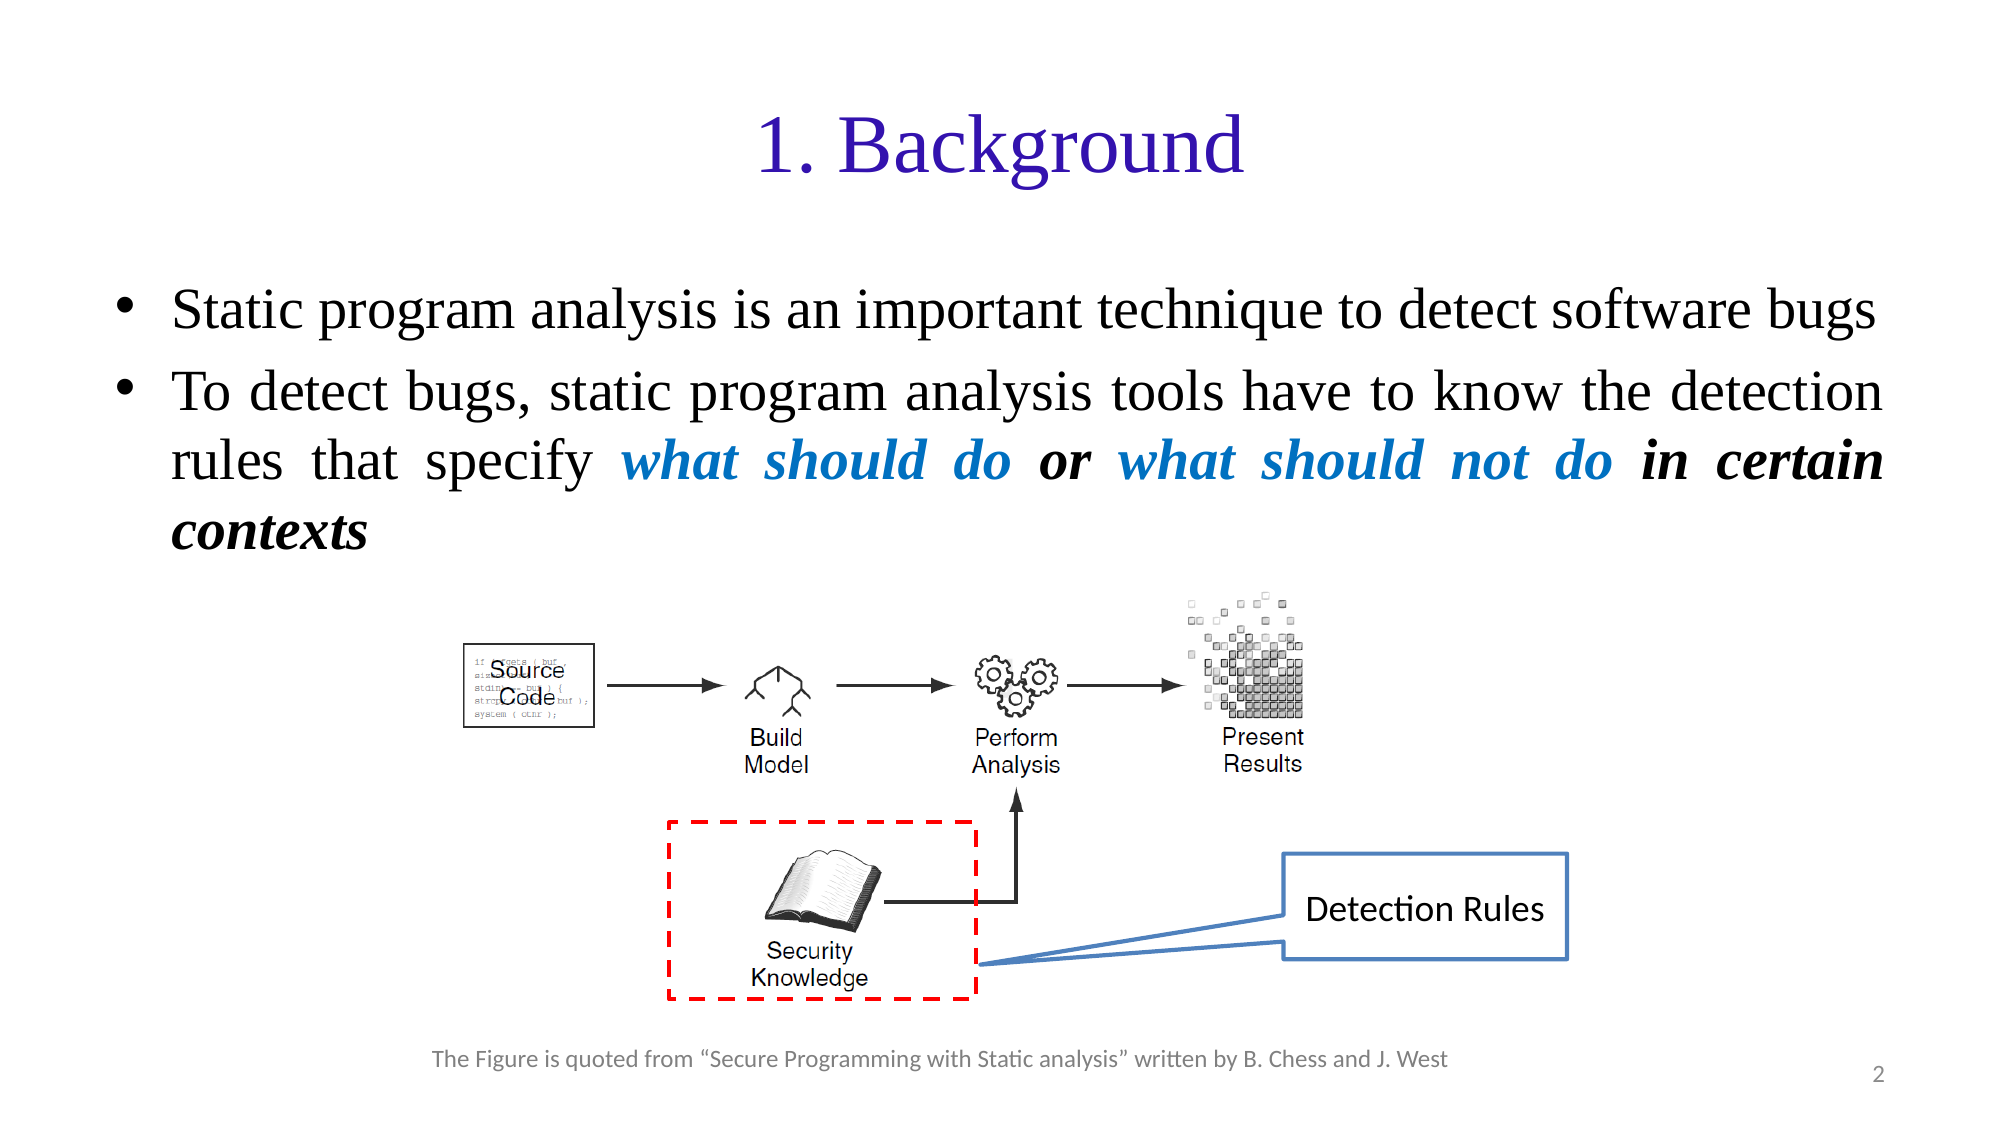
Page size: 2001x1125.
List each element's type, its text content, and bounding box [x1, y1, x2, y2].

text_box The Figure is quoted from “Secure Programming with Static analysis” written by B. Chess and J. West [417, 1034, 1466, 1080]
title 1. Background [99, 45, 1900, 233]
list Static program analysis is an important technique to detect software bugs To detect bugs, static program analysis tools have to know the detection rules that specify what should do or what should not do in certain contexts [99, 262, 1900, 763]
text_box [668, 822, 1568, 1000]
picture [349, 551, 1402, 1000]
slide_number 2 [1433, 1042, 1900, 1103]
